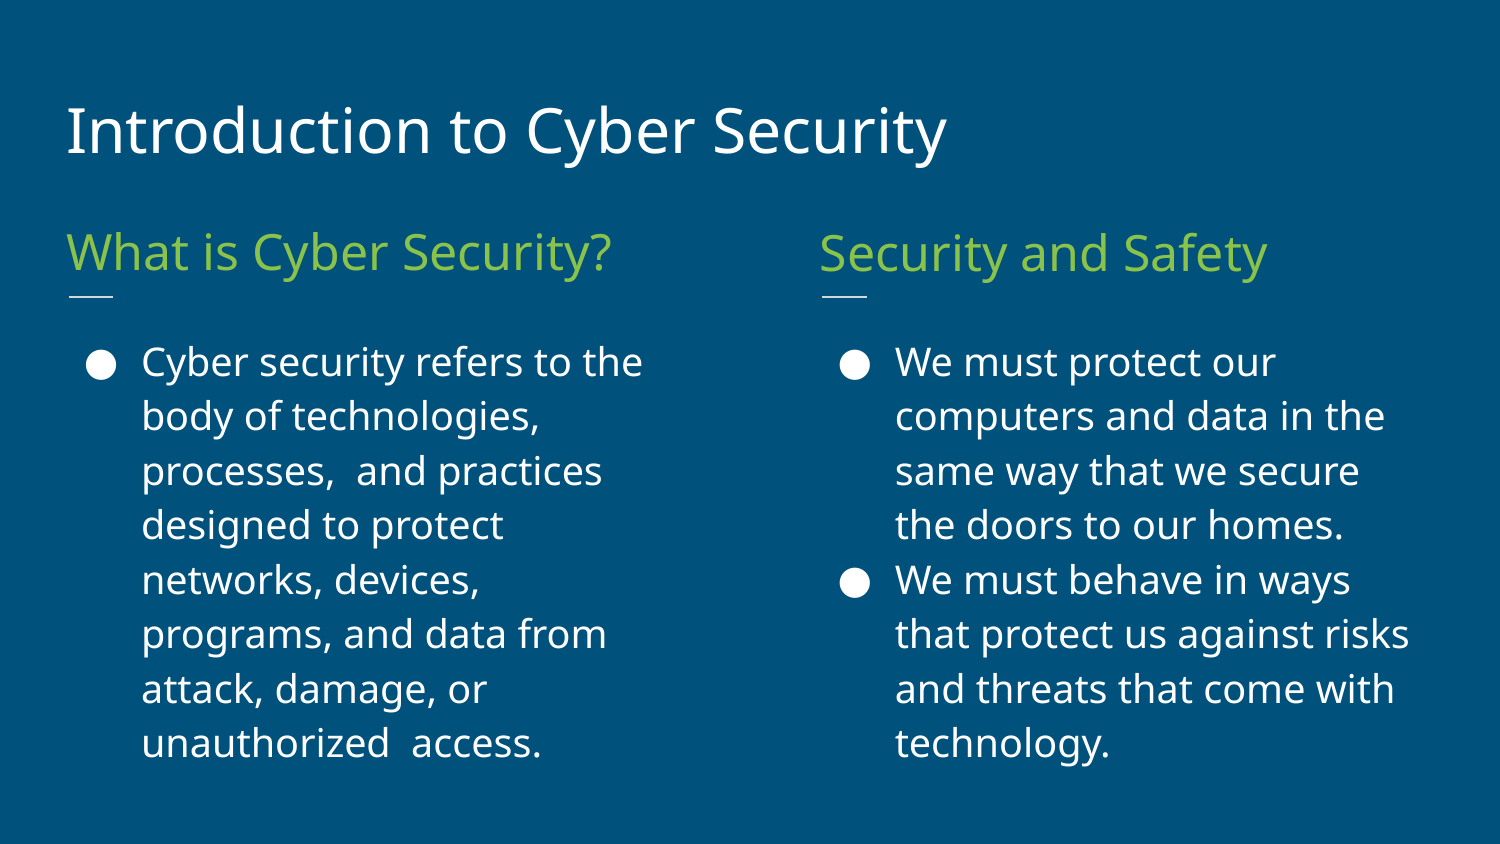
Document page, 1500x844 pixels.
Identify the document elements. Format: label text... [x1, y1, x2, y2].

list Security and Safety [804, 197, 1437, 284]
title Introduction to Cyber Security [51, 61, 1449, 182]
list Cyber security refers to the body of technologies, processes, and practices designed to protect networks, devices, programs, and data from attack, damage, or unauthorized access. [51, 314, 684, 766]
list What is Cyber Security? [51, 196, 684, 283]
list We must protect our computers and data in the same way that we secure the doors to our homes. We must behave in ways that protect us against risks and threats that come with technology. [804, 314, 1437, 766]
